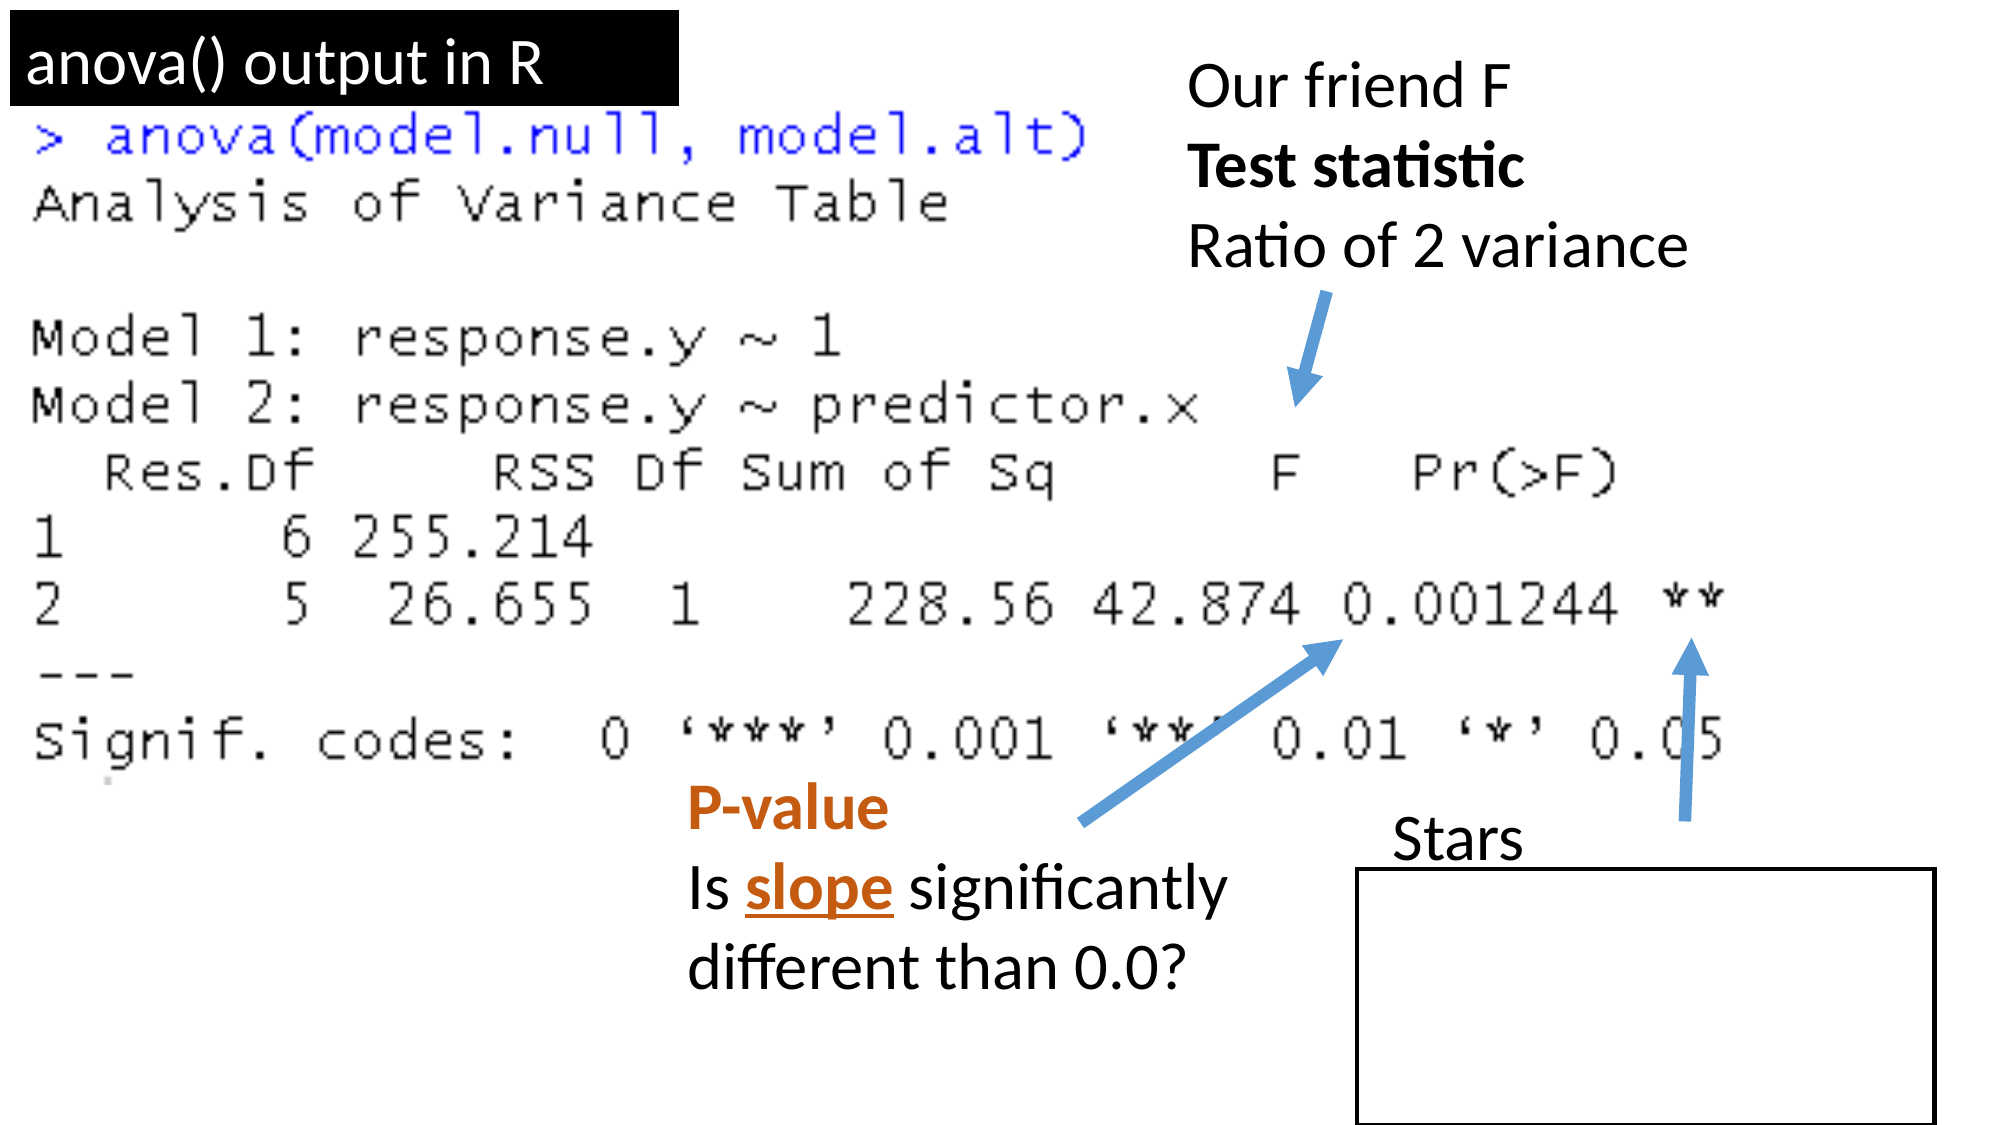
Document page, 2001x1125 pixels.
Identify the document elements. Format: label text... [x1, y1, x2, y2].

text_box Our friend F Test statistic Ratio of 2 variance [1172, 33, 1795, 289]
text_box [1080, 639, 1344, 824]
text_box Stars “.” marginal “*” sig “**” highly sig [1377, 786, 2000, 1122]
text_box anova() output in R [10, 10, 679, 106]
text_box P-value Is slope significantly different than 0.0? [672, 785, 1295, 1010]
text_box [1684, 637, 1692, 822]
picture [18, 109, 1751, 785]
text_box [1295, 291, 1327, 408]
text_box [1356, 868, 1936, 1125]
